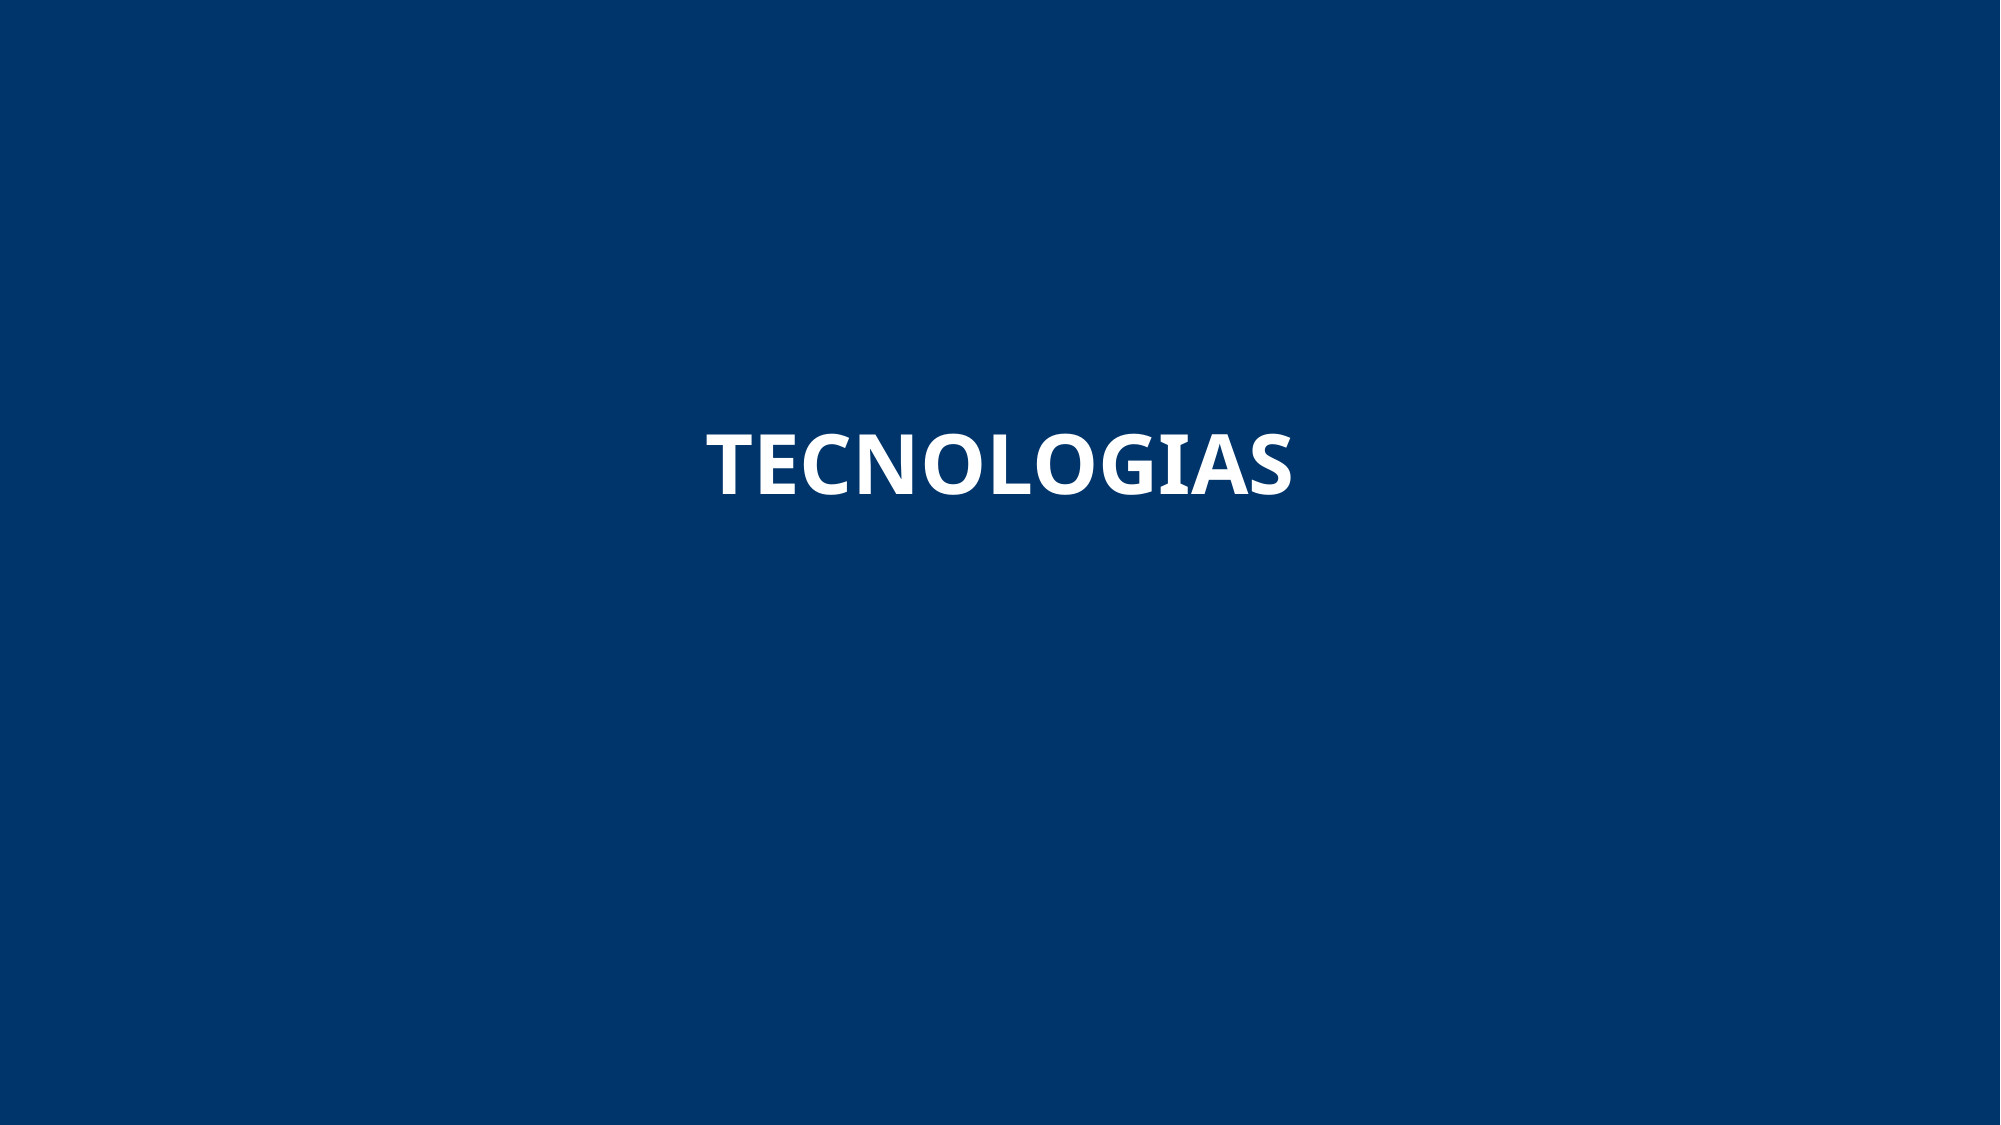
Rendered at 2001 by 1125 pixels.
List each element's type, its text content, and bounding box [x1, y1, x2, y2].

text_box [0, 0, 2000, 1125]
text_box TECNOLOGIAS [370, 403, 1630, 519]
